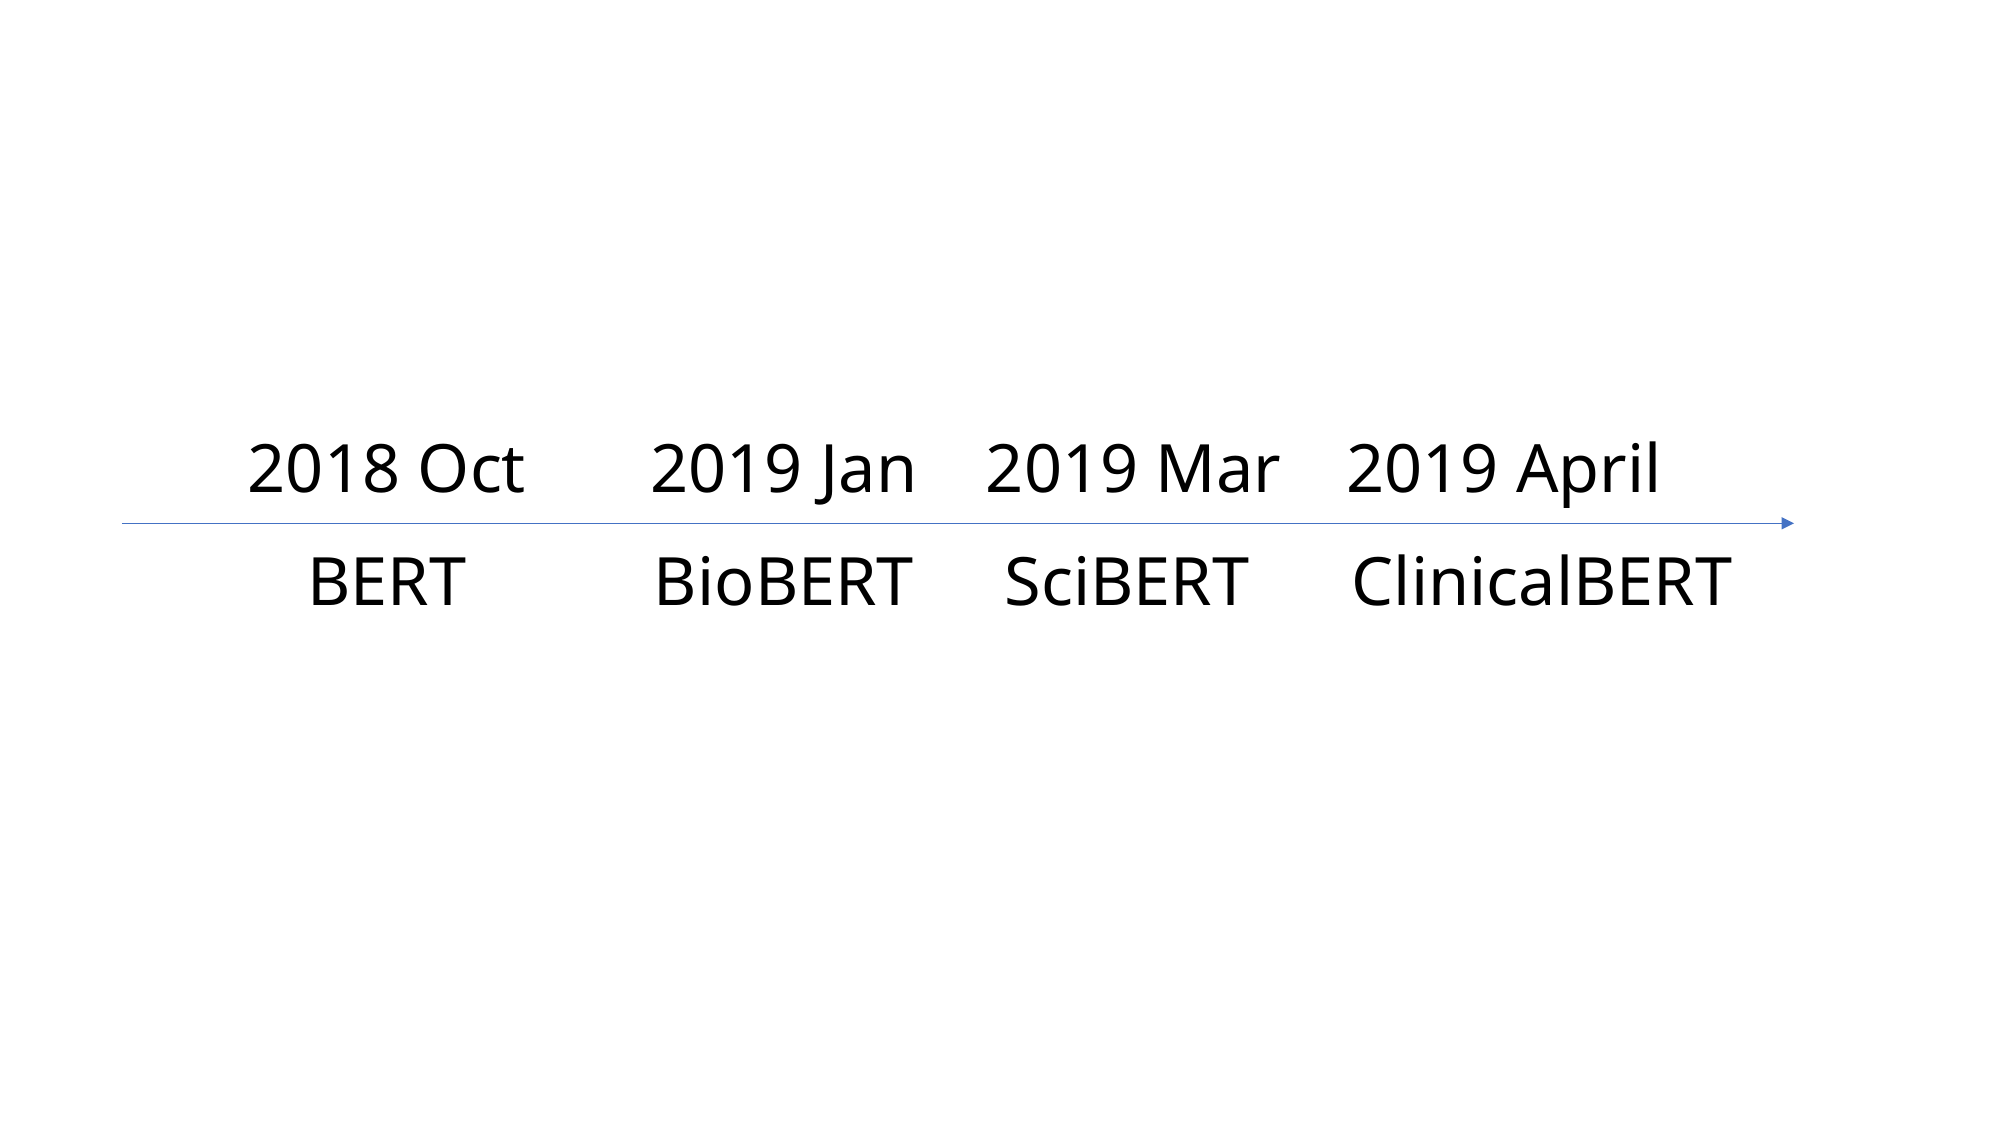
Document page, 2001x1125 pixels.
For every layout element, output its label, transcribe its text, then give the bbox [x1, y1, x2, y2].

text_box 2019 Jan [635, 418, 933, 514]
text_box ClinicalBERT [1337, 531, 1822, 627]
text_box BERT [292, 531, 482, 627]
text_box 2019 April [1331, 418, 1677, 514]
text_box 2018 Oct [232, 418, 541, 514]
text_box 2019 Mar [971, 418, 1297, 514]
text_box SciBERT [989, 531, 1265, 627]
text_box BioBERT [639, 531, 929, 627]
